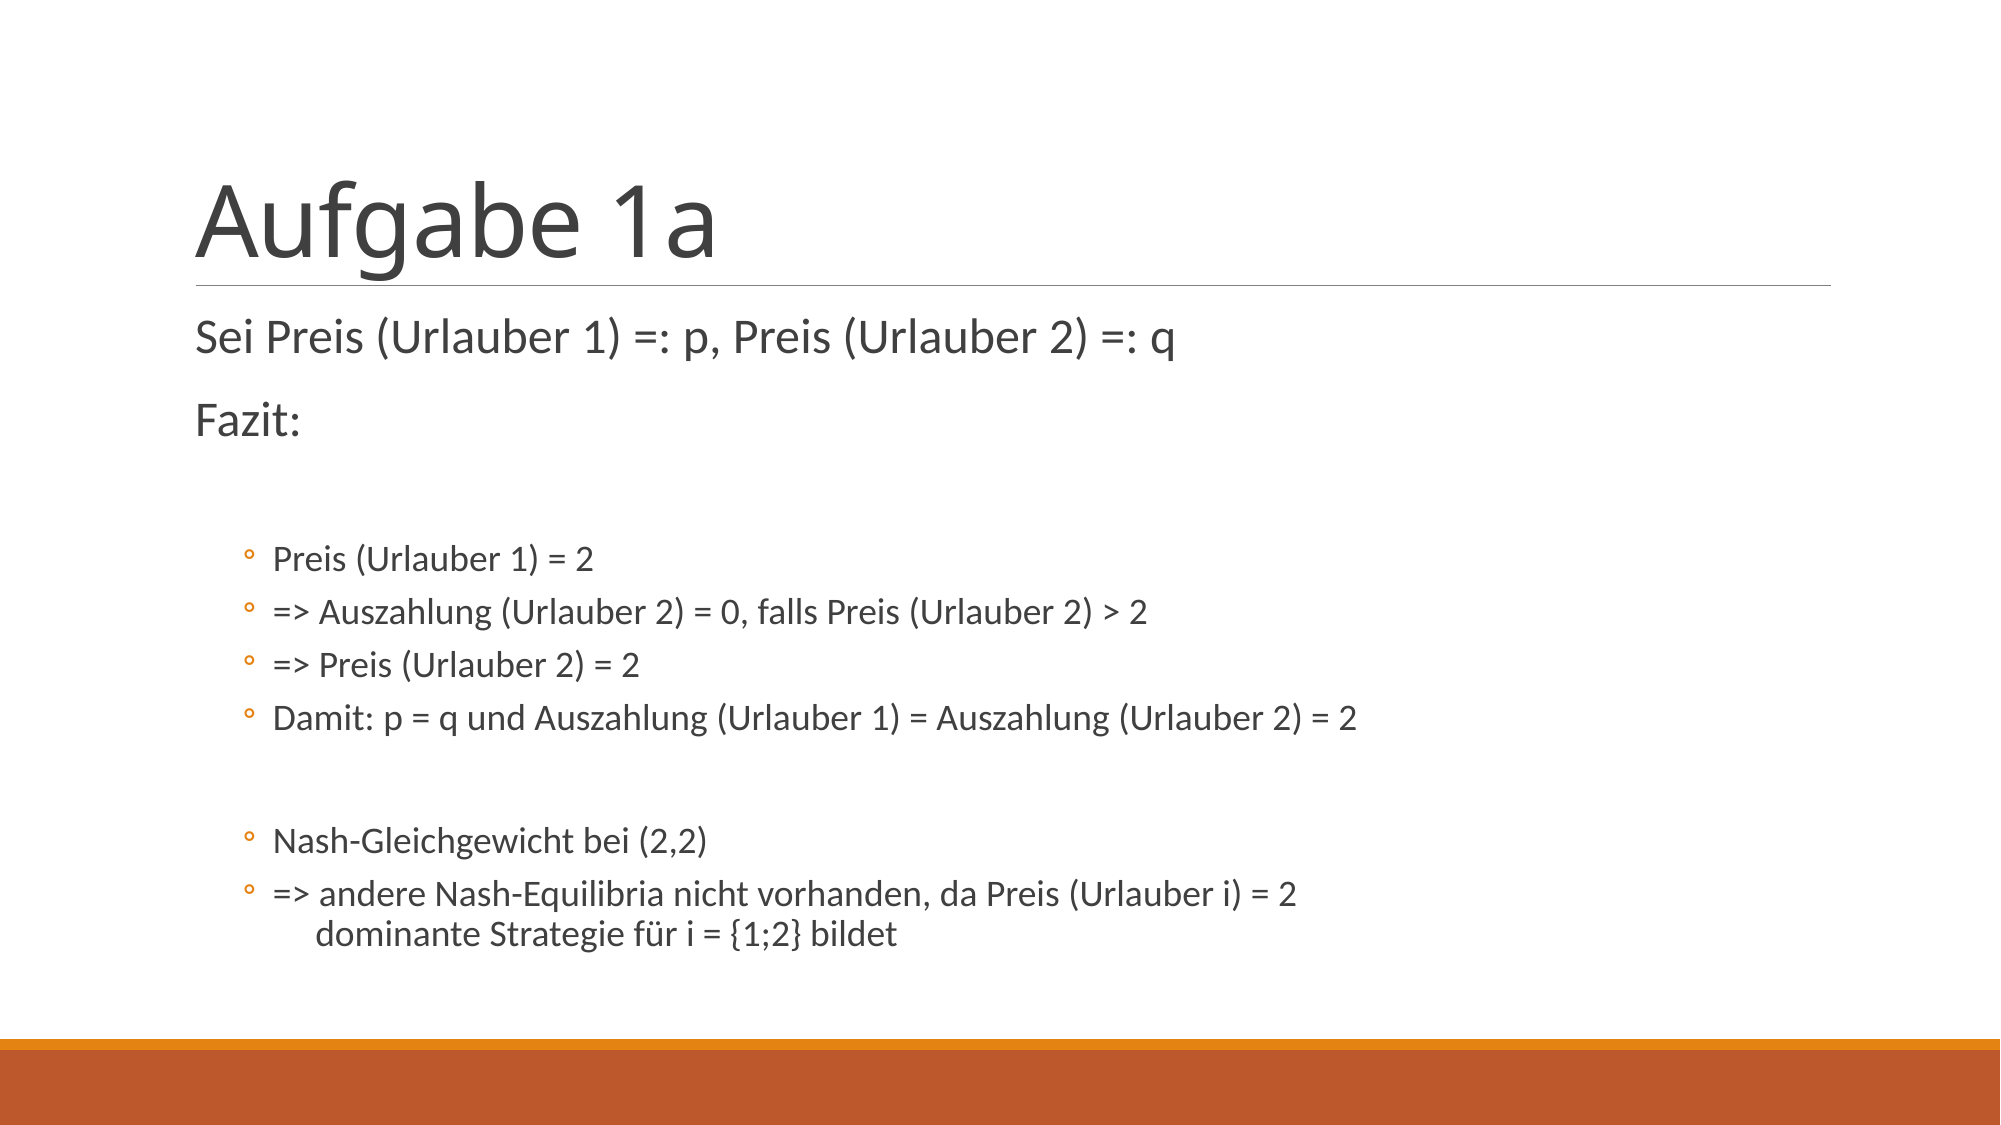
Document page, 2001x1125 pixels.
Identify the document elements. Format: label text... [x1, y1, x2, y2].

list Sei Preis (Urlauber 1) =: p, Preis (Urlauber 2) =: q Fazit: Preis (Urlauber 1) = 2 => Auszahlung (Urlauber 2) = 0, falls Preis (Urlauber 2) > 2 => Preis (Urlauber 2) = 2 Damit: p = q und Auszahlung (Urlauber 1) = Auszahlung (Urlauber 2) = 2 Nash-Gleichgewicht bei (2,2) => andere Nash-Equilibria nicht vorhanden, da Preis (Urlauber i) = 2 dominante Strategie für i = {1;2} bildet [180, 302, 1830, 963]
title Aufgabe 1a [180, 47, 1830, 285]
